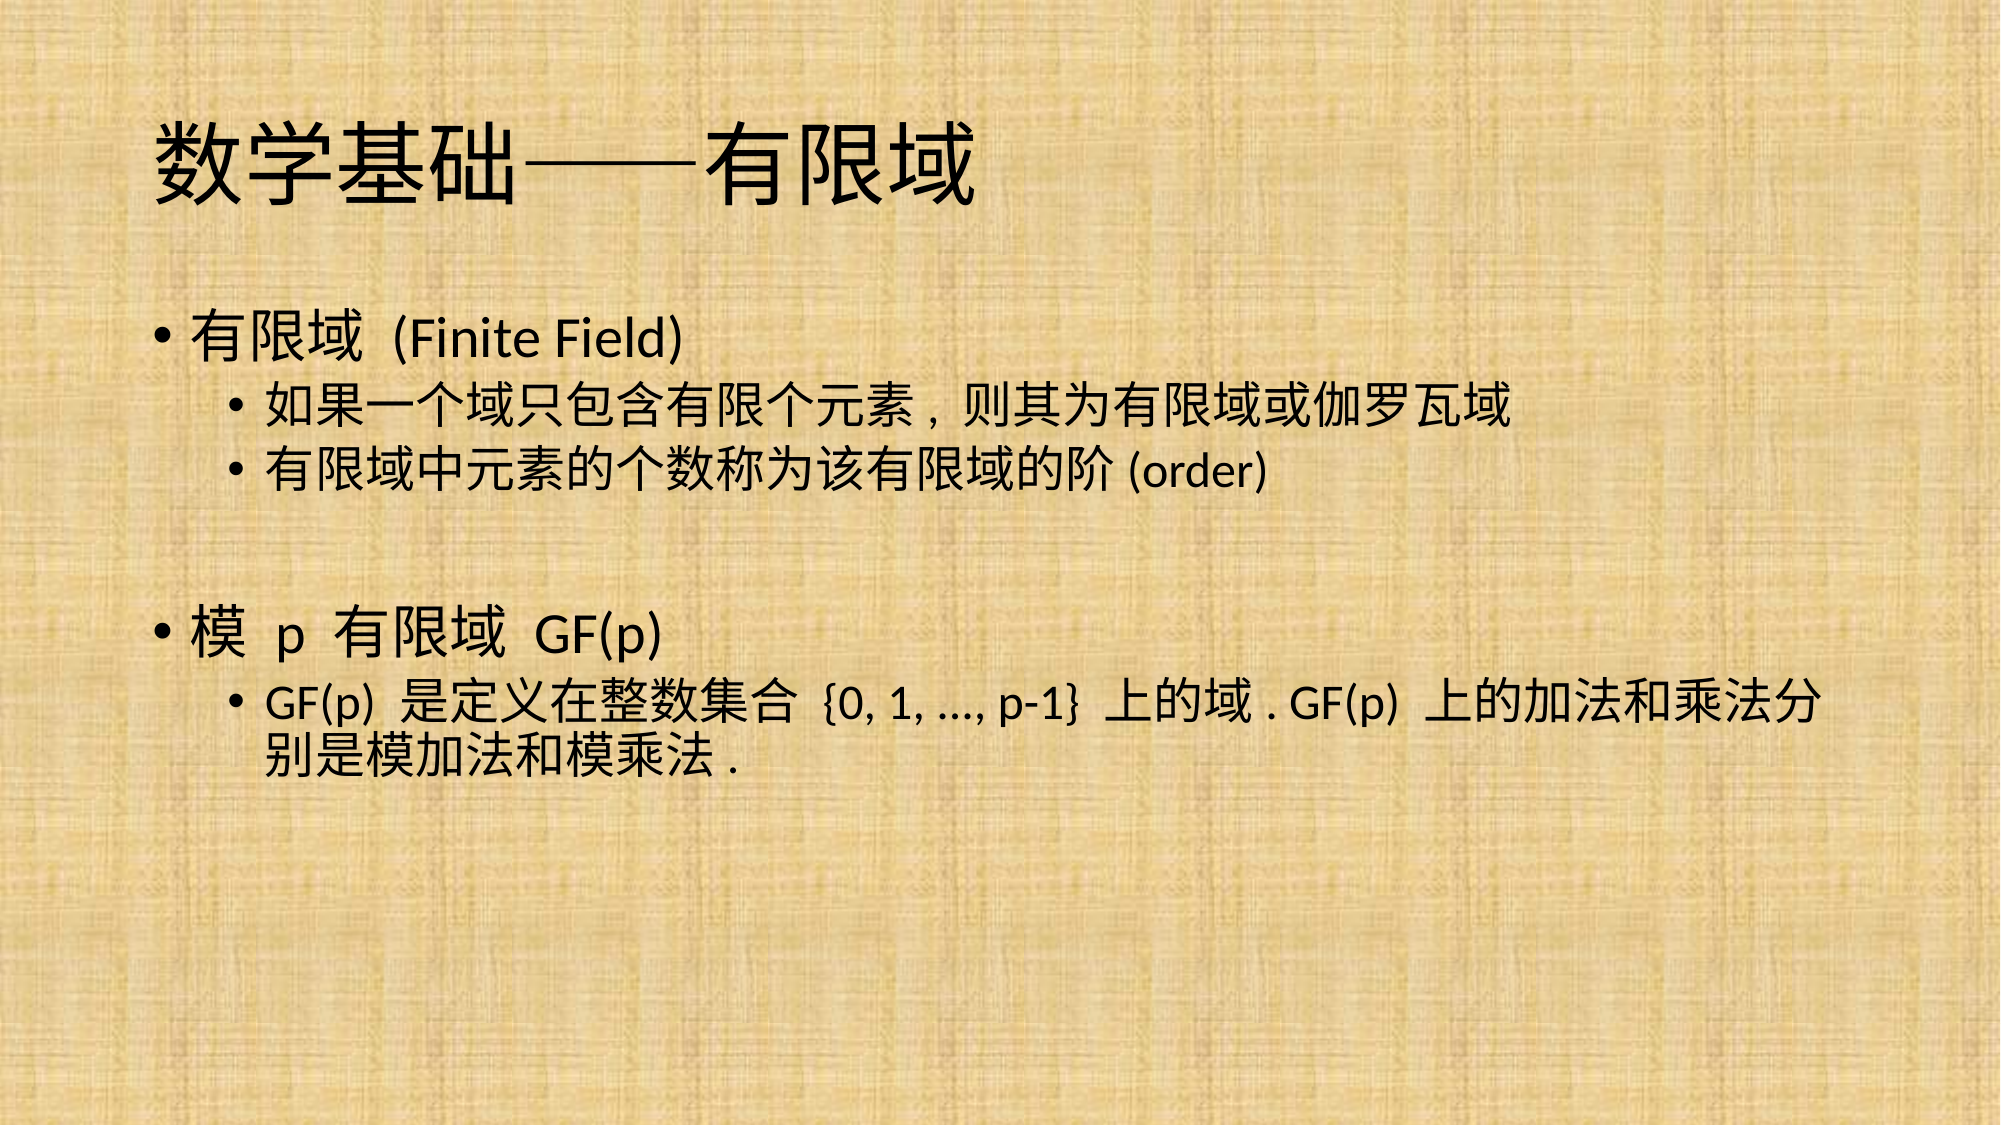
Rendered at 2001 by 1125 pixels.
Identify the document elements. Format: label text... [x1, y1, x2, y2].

picture [0, 0, 2001, 1125]
list 有限域 (Finite Field) 如果一个域只包含有限个元素, 则其为有限域或伽罗瓦域 有限域中元素的个数称为该有限域的阶(order) 模 p 有限域 GF(p) GF(p) 是定义在整数集合 {0, 1, ..., p-1} 上的域. GF(p) 上的加法和乘法分别是模加法和模乘法. [137, 299, 1863, 877]
title 数学基础——有限域 [137, 59, 1863, 278]
